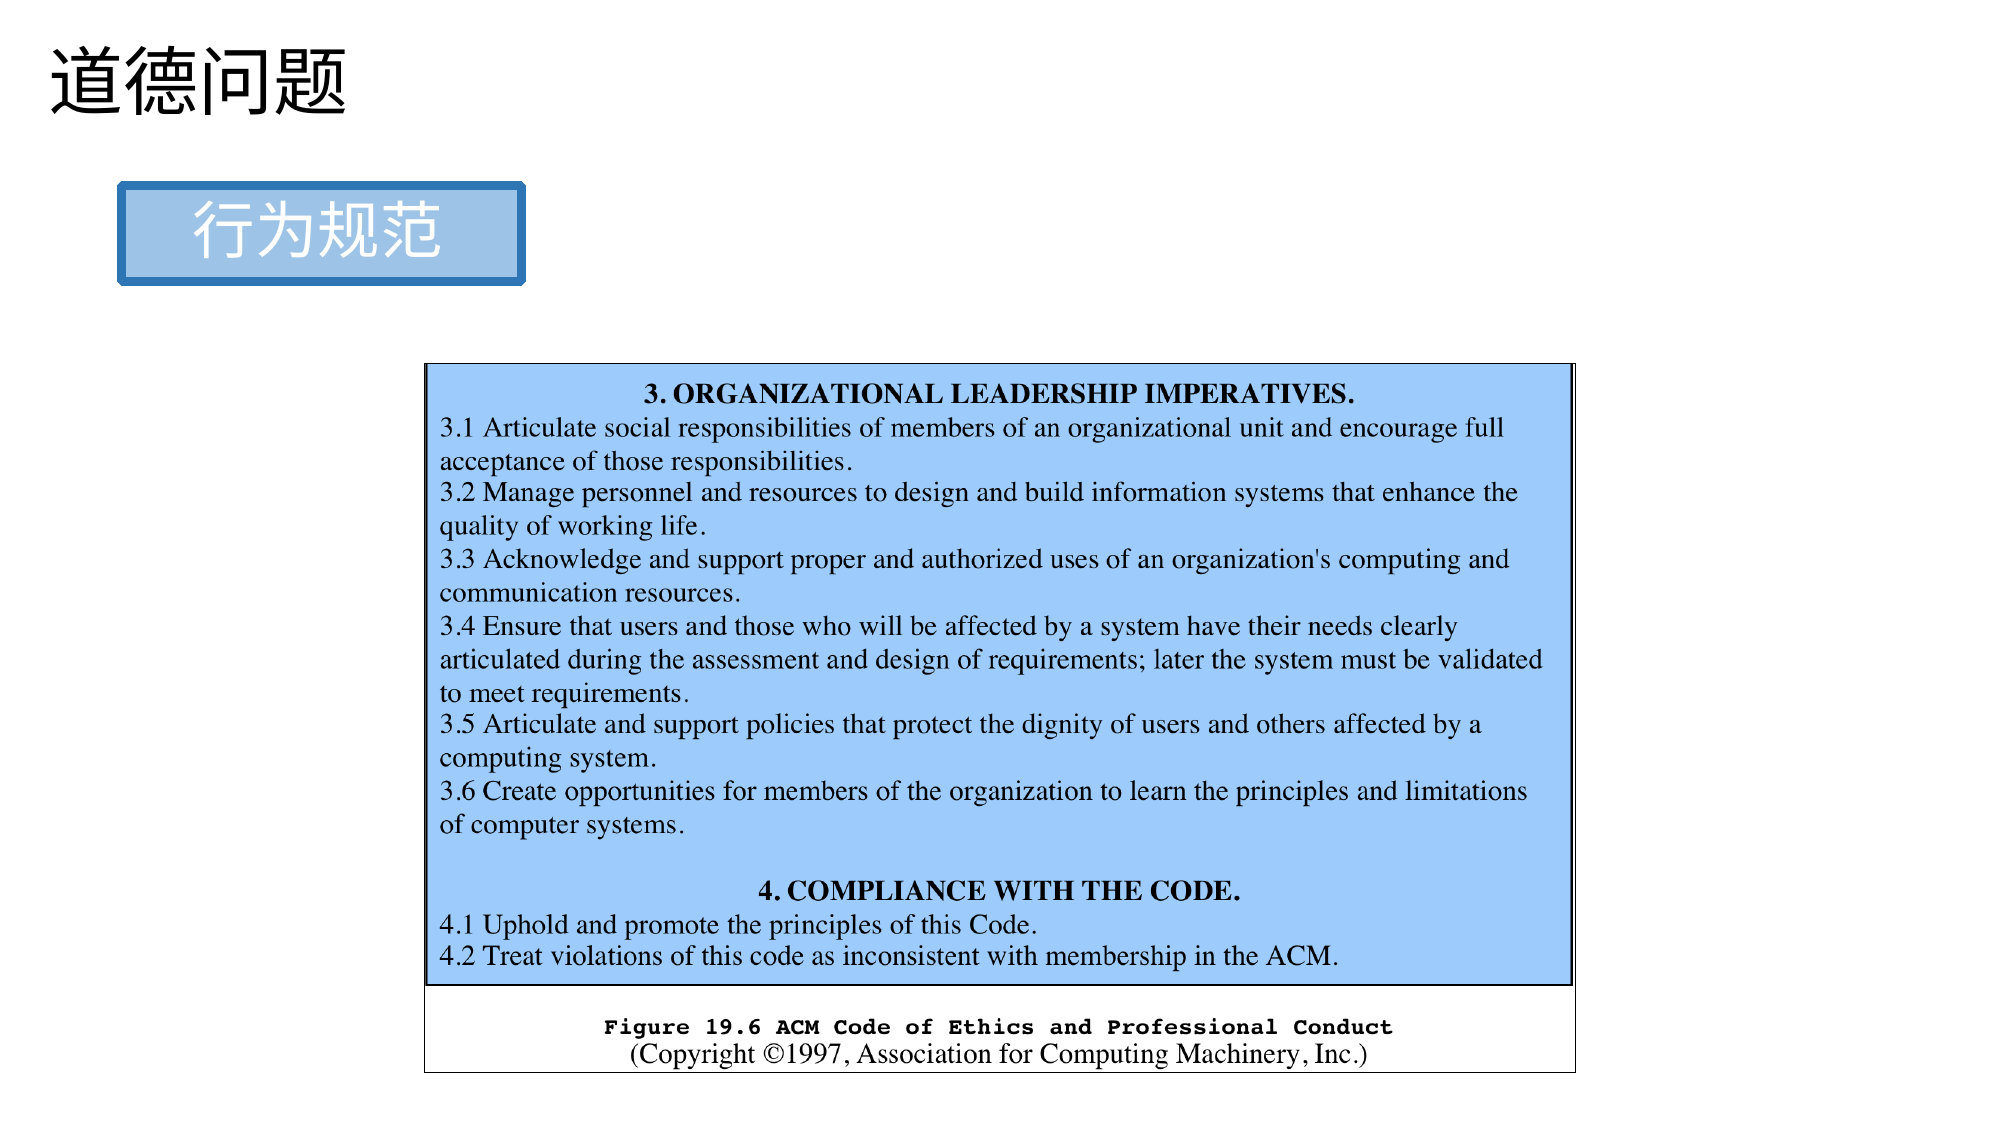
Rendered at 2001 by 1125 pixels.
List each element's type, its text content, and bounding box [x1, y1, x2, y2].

text_box 行为规范 [121, 185, 522, 282]
picture [425, 363, 1575, 1072]
text_box 道德问题 [31, 0, 919, 160]
